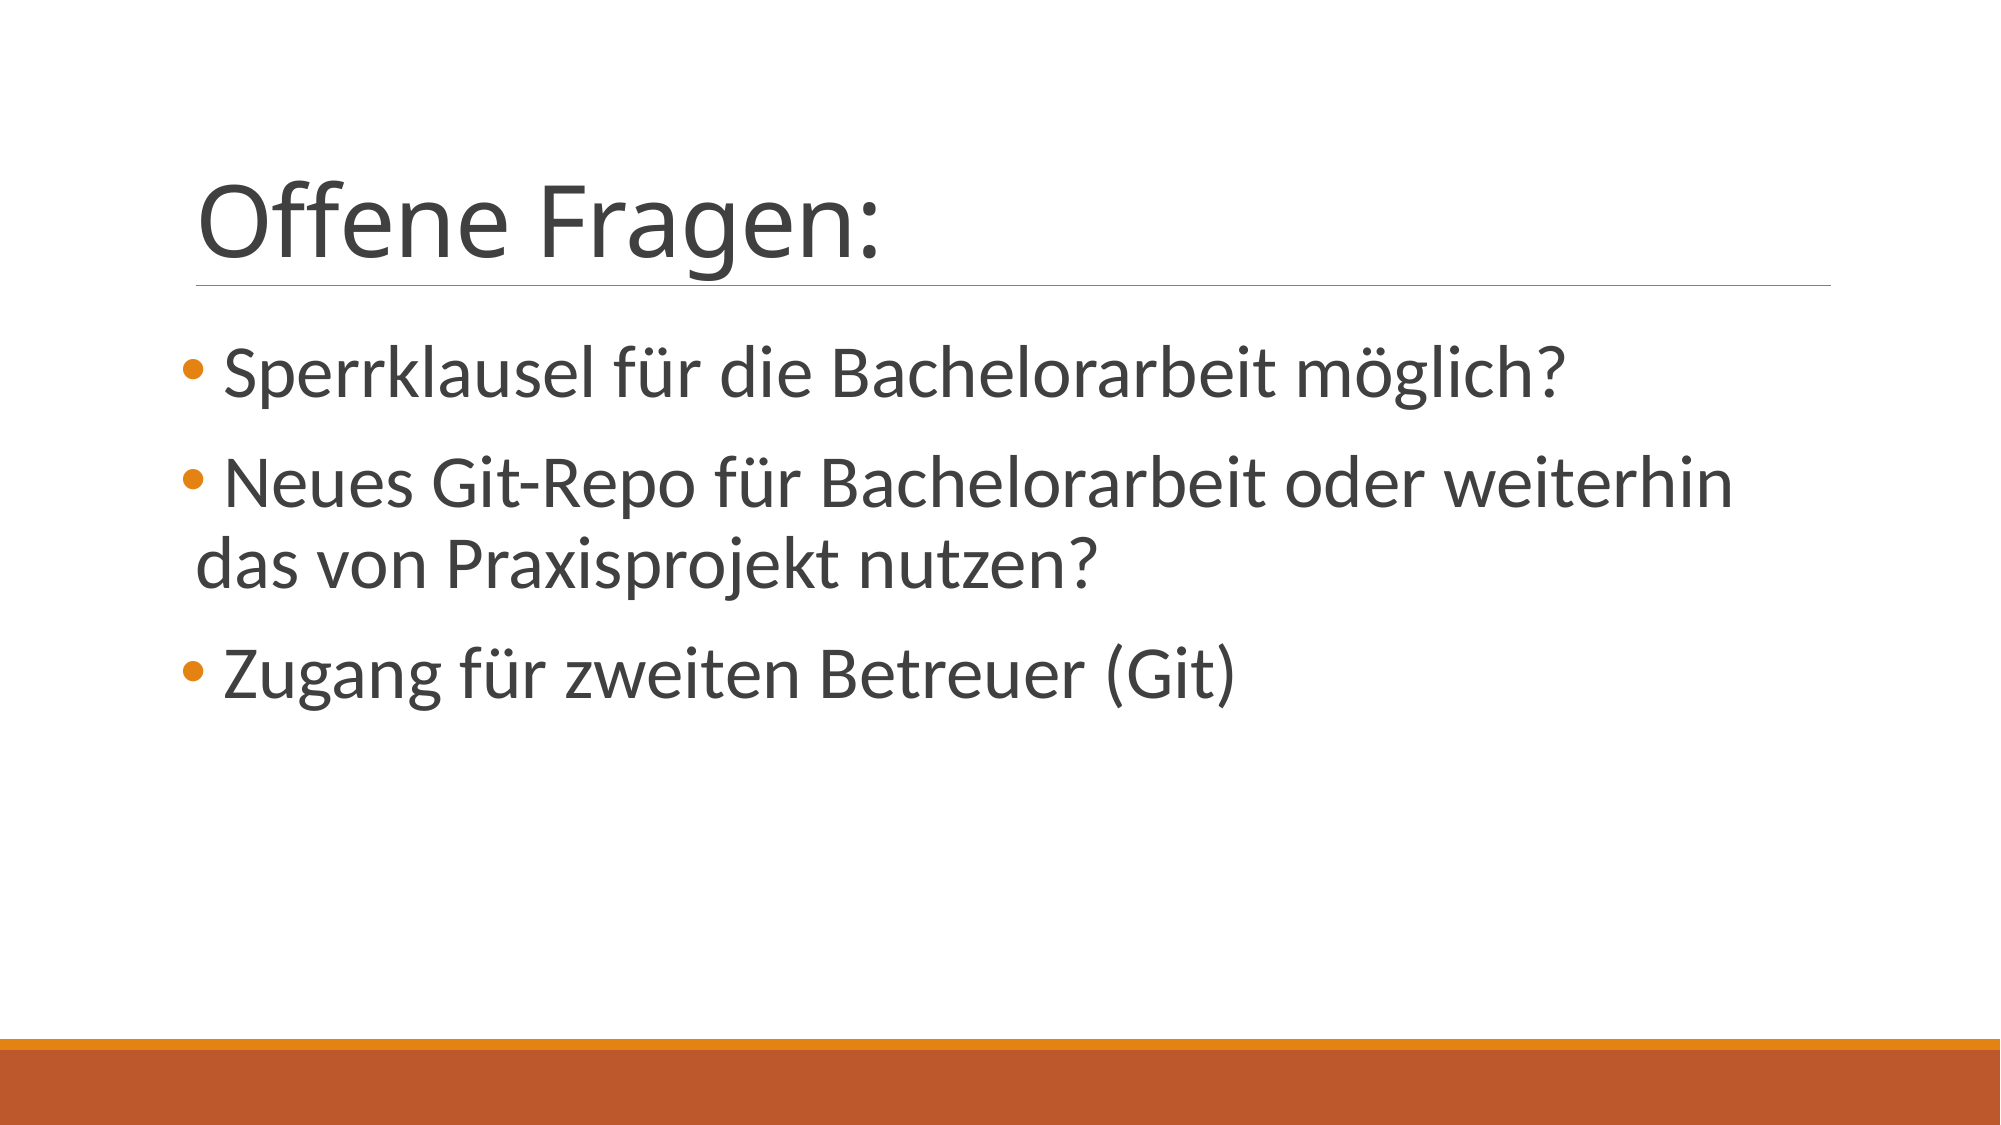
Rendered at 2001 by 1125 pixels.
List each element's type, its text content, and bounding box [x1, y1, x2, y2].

list Sperrklausel für die Bachelorarbeit möglich? Neues Git-Repo für Bachelorarbeit oder weiterhin das von Praxisprojekt nutzen? Zugang für zweiten Betreuer (Git) [180, 325, 1830, 986]
title Offene Fragen: [180, 47, 1830, 285]
